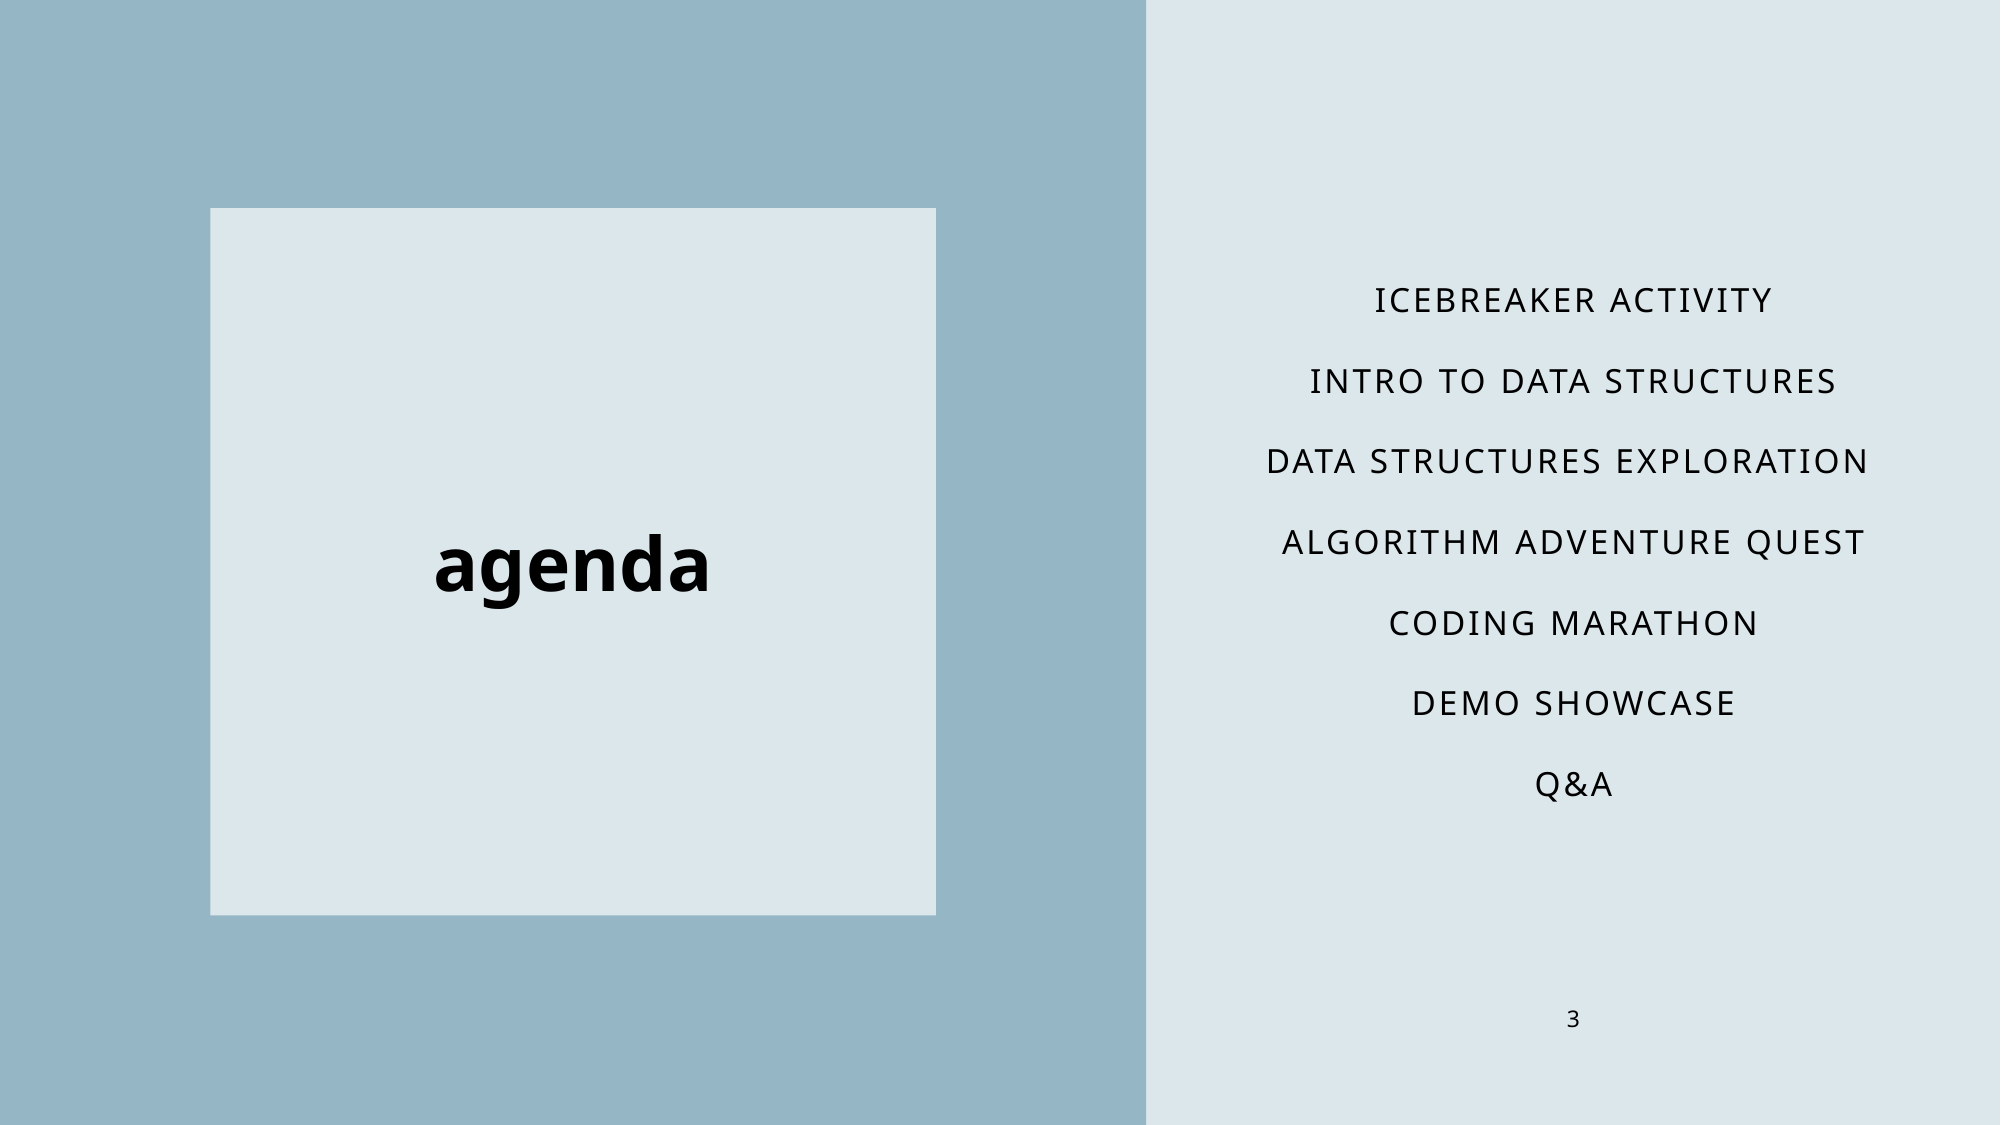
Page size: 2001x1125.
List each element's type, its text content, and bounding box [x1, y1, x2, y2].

slide_number 3 [1481, 916, 1666, 1125]
list Icebreaker Activity Intro to Data Structures Data Structures Exploration Algorithm Adventure Quest Coding Marathon Demo Showcase Q&A [1223, 104, 1923, 959]
title agenda [210, 208, 936, 916]
